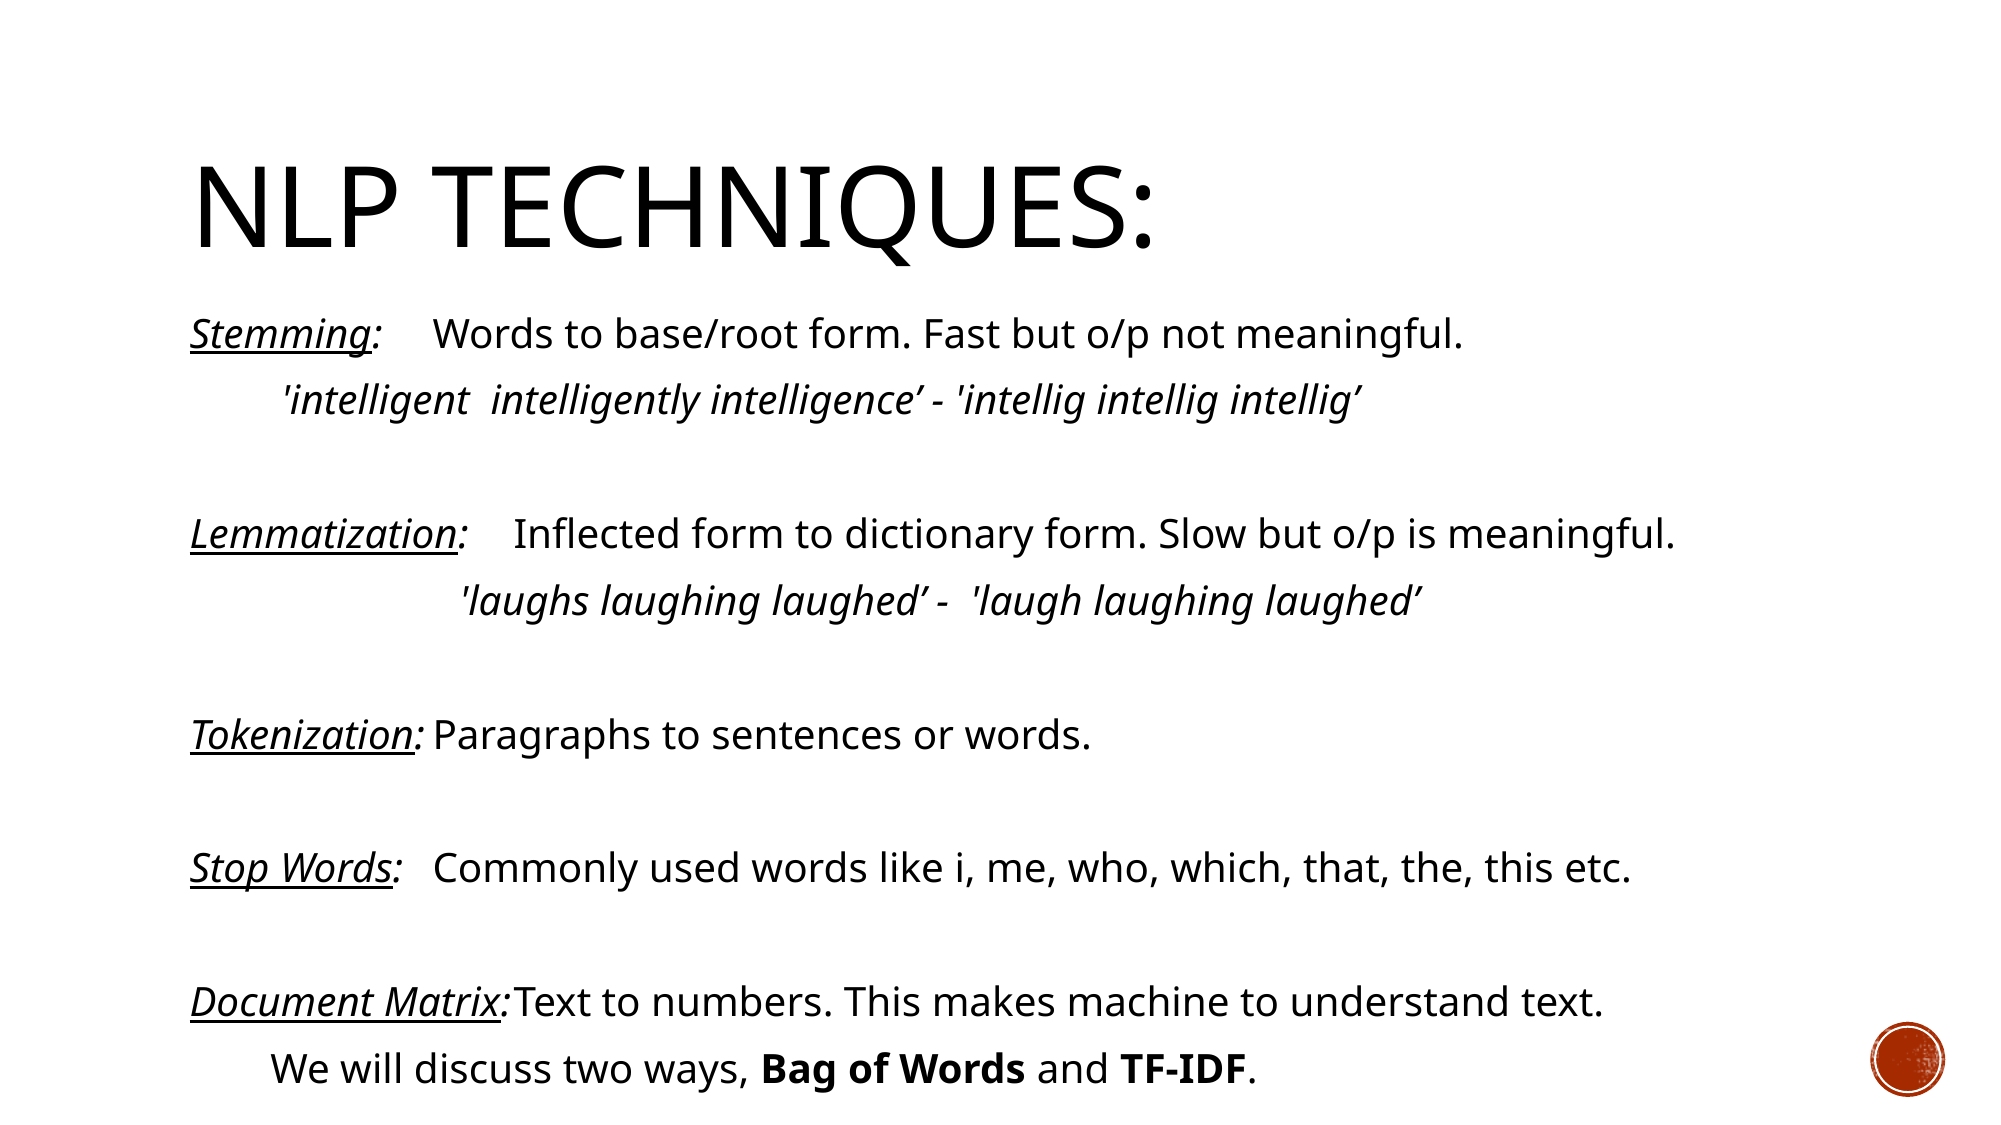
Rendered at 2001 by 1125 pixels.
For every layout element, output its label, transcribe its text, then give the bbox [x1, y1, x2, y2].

title NLP Techniques: [175, 79, 1826, 344]
list Stemming: Words to base/root form. Fast but o/p not meaningful. 'intelligent intelligently intelligence’ - 'intellig intellig intellig’ Lemmatization: Inflected form to dictionary form. Slow but o/p is meaningful. 'laughs laughing laughed’ - 'laugh laughing laughed’ Tokenization: Paragraphs to sentences or words. Stop Words: Commonly used words like i, me, who, which, that, the, this etc. Document Matrix: Text to numbers. This makes machine to understand text. We will discuss two ways, Bag of Words and TF-IDF. [174, 295, 1825, 1125]
